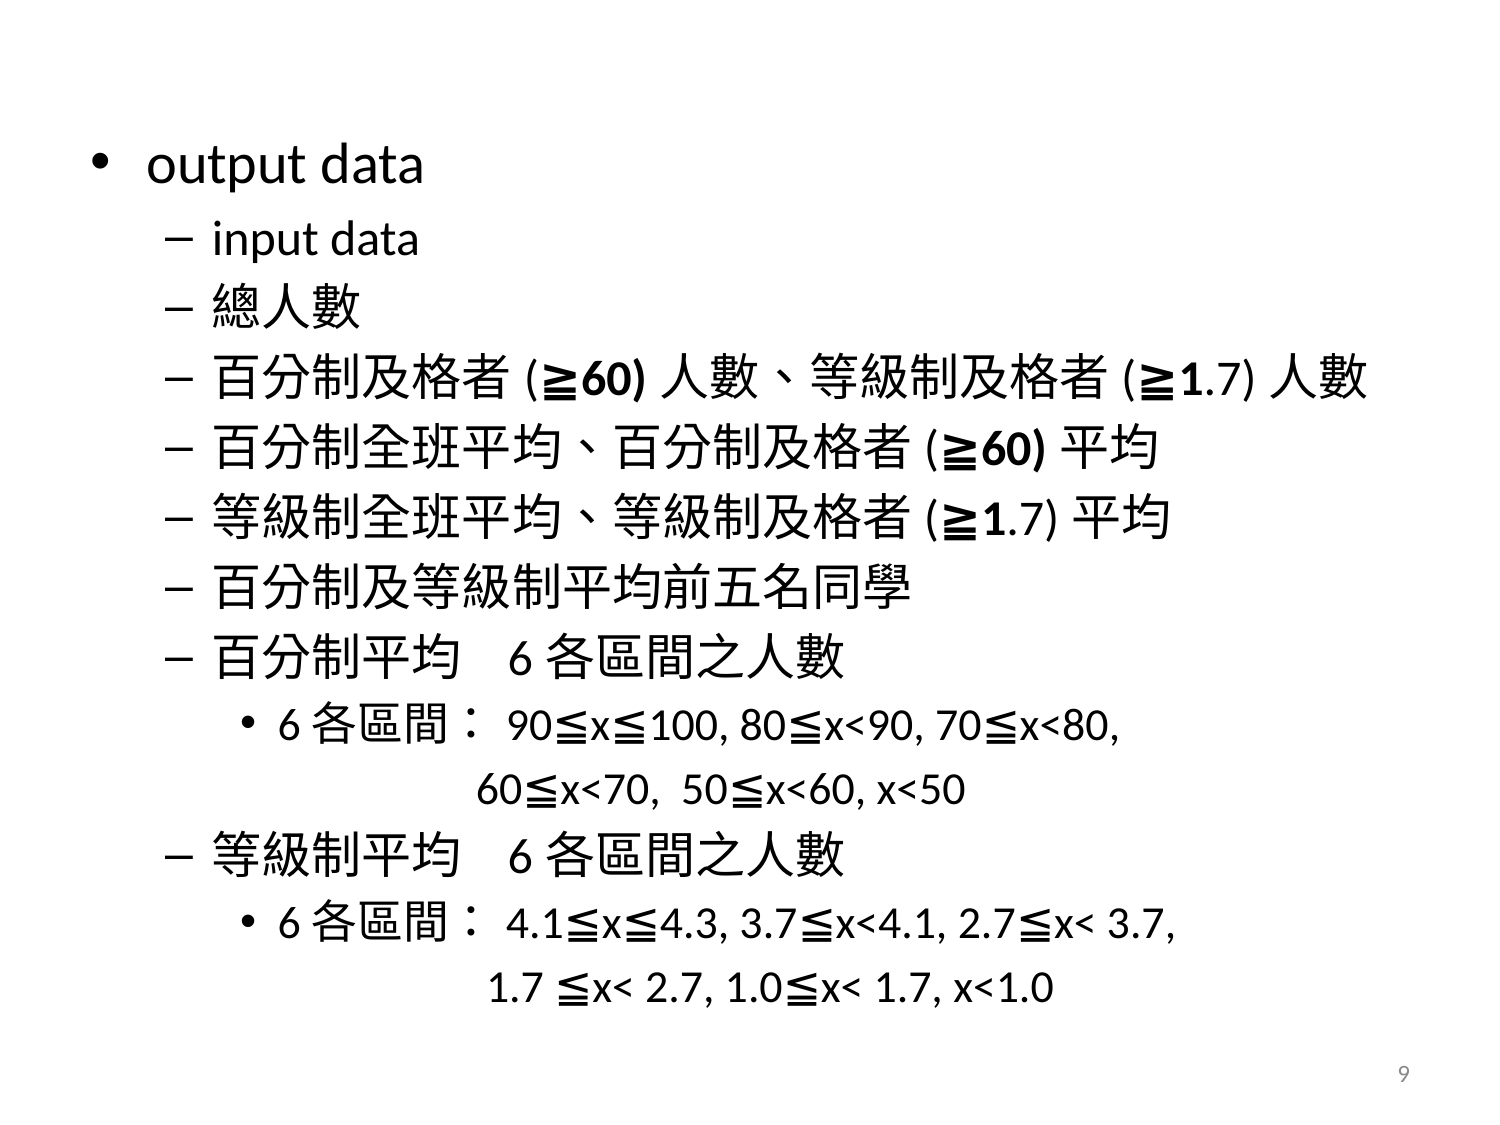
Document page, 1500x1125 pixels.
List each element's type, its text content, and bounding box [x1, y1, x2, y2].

list output data input data 總人數 百分制及格者(≧60)人數、等級制及格者(≧1.7)人數 百分制全班平均、百分制及格者(≧60)平均 等級制全班平均、等級制及格者(≧1.7)平均 百分制及等級制平均前五名同學 百分制平均 6各區間之人數 6各區間：90≦x≦100, 80≦x<90, 70≦x<80, 60≦x<70, 50≦x<60, x<50 等級制平均 6各區間之人數 6各區間：4.1≦x≦4.3, 3.7≦x<4.1, 2.7≦x< 3.7, 1.7 ≦x< 2.7, 1.0≦x< 1.7, x<1.0 [75, 118, 1459, 1083]
slide_number 9 [1074, 1042, 1425, 1103]
